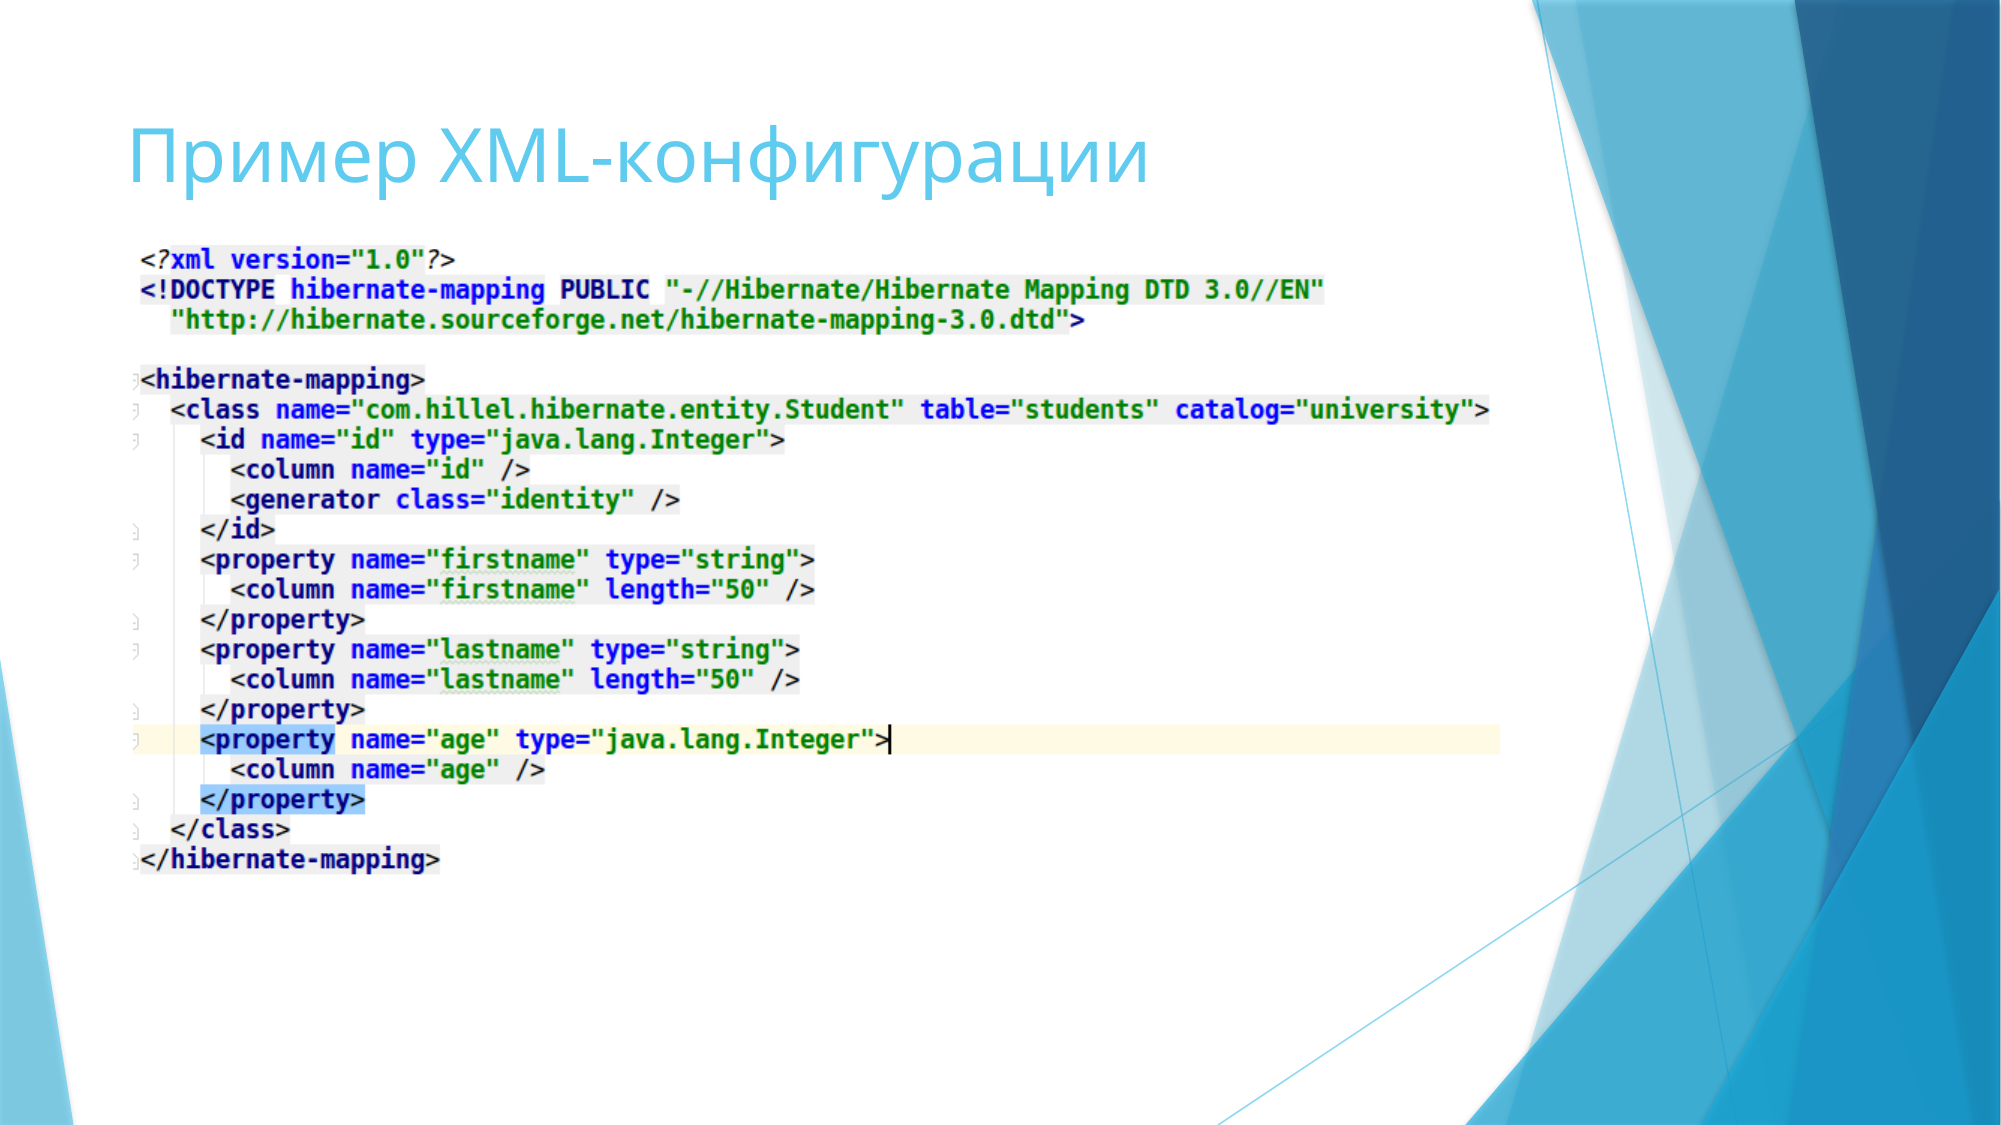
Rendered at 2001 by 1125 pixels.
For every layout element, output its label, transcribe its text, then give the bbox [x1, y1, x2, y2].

title Пример XML-конфигурации [111, 99, 1522, 317]
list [132, 244, 1500, 883]
